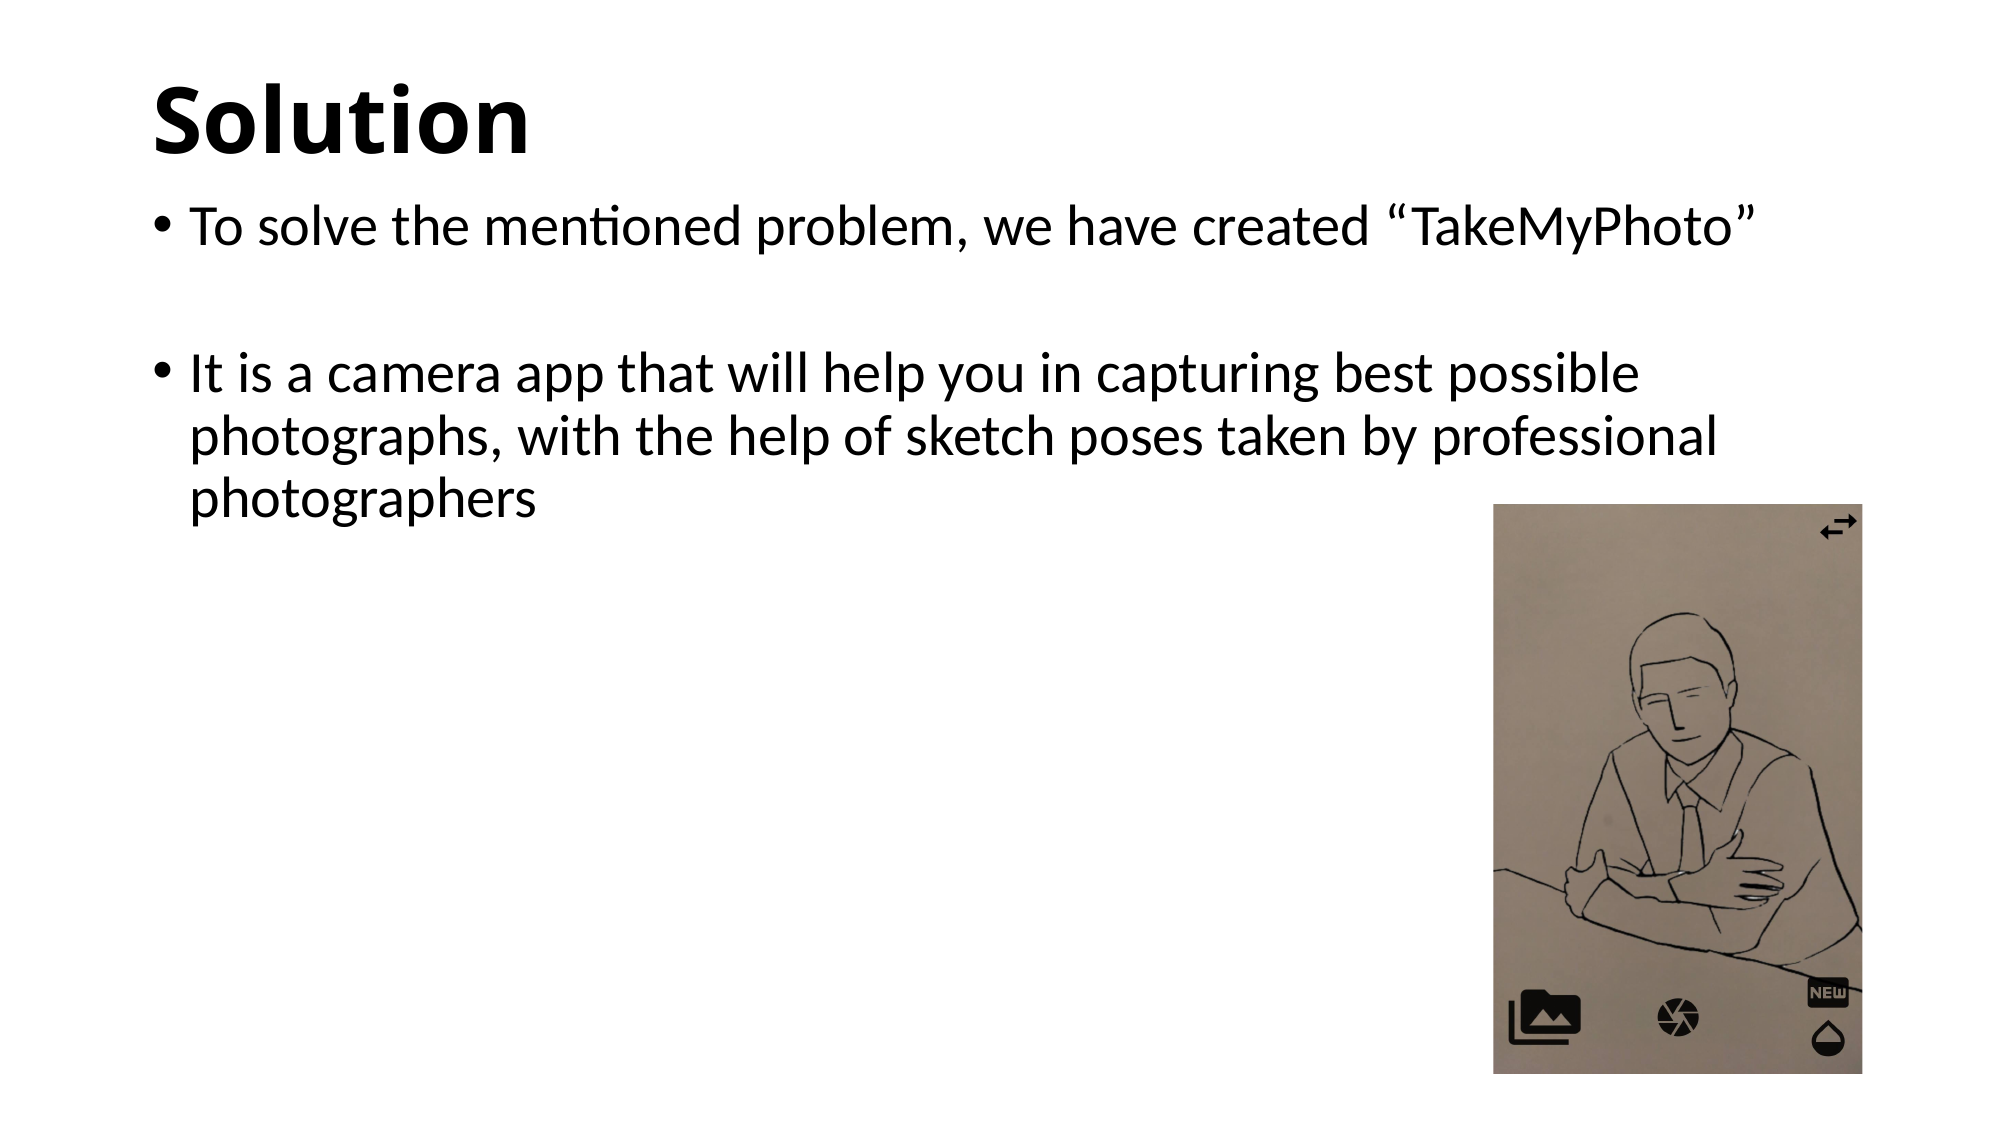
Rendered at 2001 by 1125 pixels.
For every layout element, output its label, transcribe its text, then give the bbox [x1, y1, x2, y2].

list To solve the mentioned problem, we have created “TakeMyPhoto” It is a camera app that will help you in capturing best possible photographs, with the help of sketch poses taken by professional photographers [137, 187, 1863, 555]
title Solution [137, 59, 1863, 187]
picture [1493, 504, 1863, 1074]
